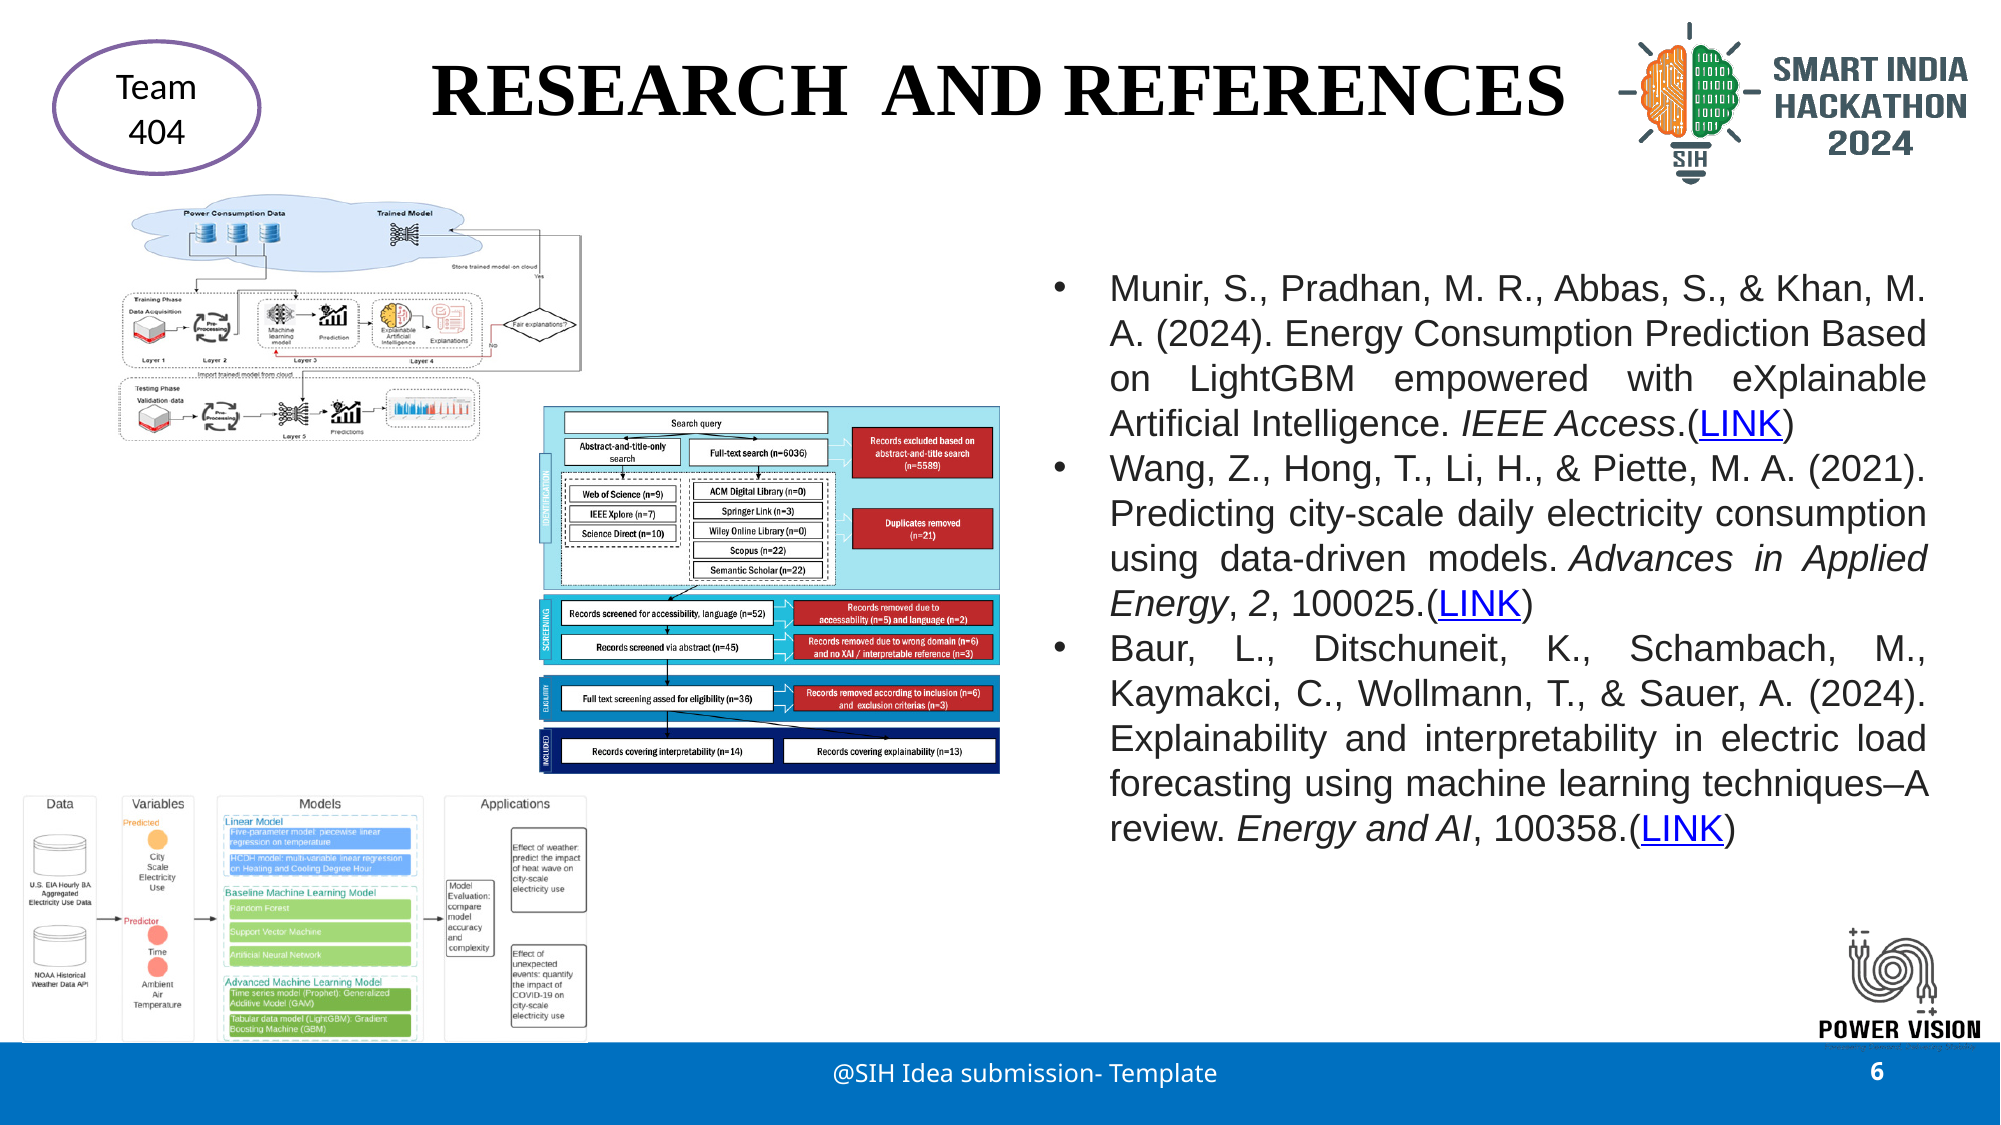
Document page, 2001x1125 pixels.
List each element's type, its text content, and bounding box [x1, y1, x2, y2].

picture [562, 686, 779, 712]
picture [0, 192, 1001, 774]
text_box Team 404 [52, 39, 262, 176]
picture [1791, 907, 2000, 1076]
title RESEARCH AND REFERENCES [99, 0, 1901, 180]
picture [21, 793, 588, 1043]
picture [1607, 13, 1977, 202]
footer @SIH Idea submission- Template [762, 1042, 1289, 1103]
slide_number 6 [1433, 1042, 1900, 1103]
text_box Munir, S., Pradhan, M. R., Abbas, S., & Khan, M. A. (2024). Energy Consumption Prediction Based on LightGBM empowered with eXplainable Artificial Intelligence. IEEE Access.(LINK) Wang, Z., Hong, T., Li, H., & Piette, M. A. (2021). Predicting city-scale daily electricity consumption using data-driven models. Advances in Applied Energy, 2, 100025.(LINK) Baur, L., Ditschuneit, K., Schambach, M., Kaymakci, C., Wollmann, T., & Sauer, A. (2024). Explainability and interpretability in electric load forecasting using machine learning techniques–A review. Energy and AI, 100358.(LINK) [1038, 256, 1943, 857]
picture [793, 687, 992, 710]
text_box [0, 1042, 2000, 1125]
